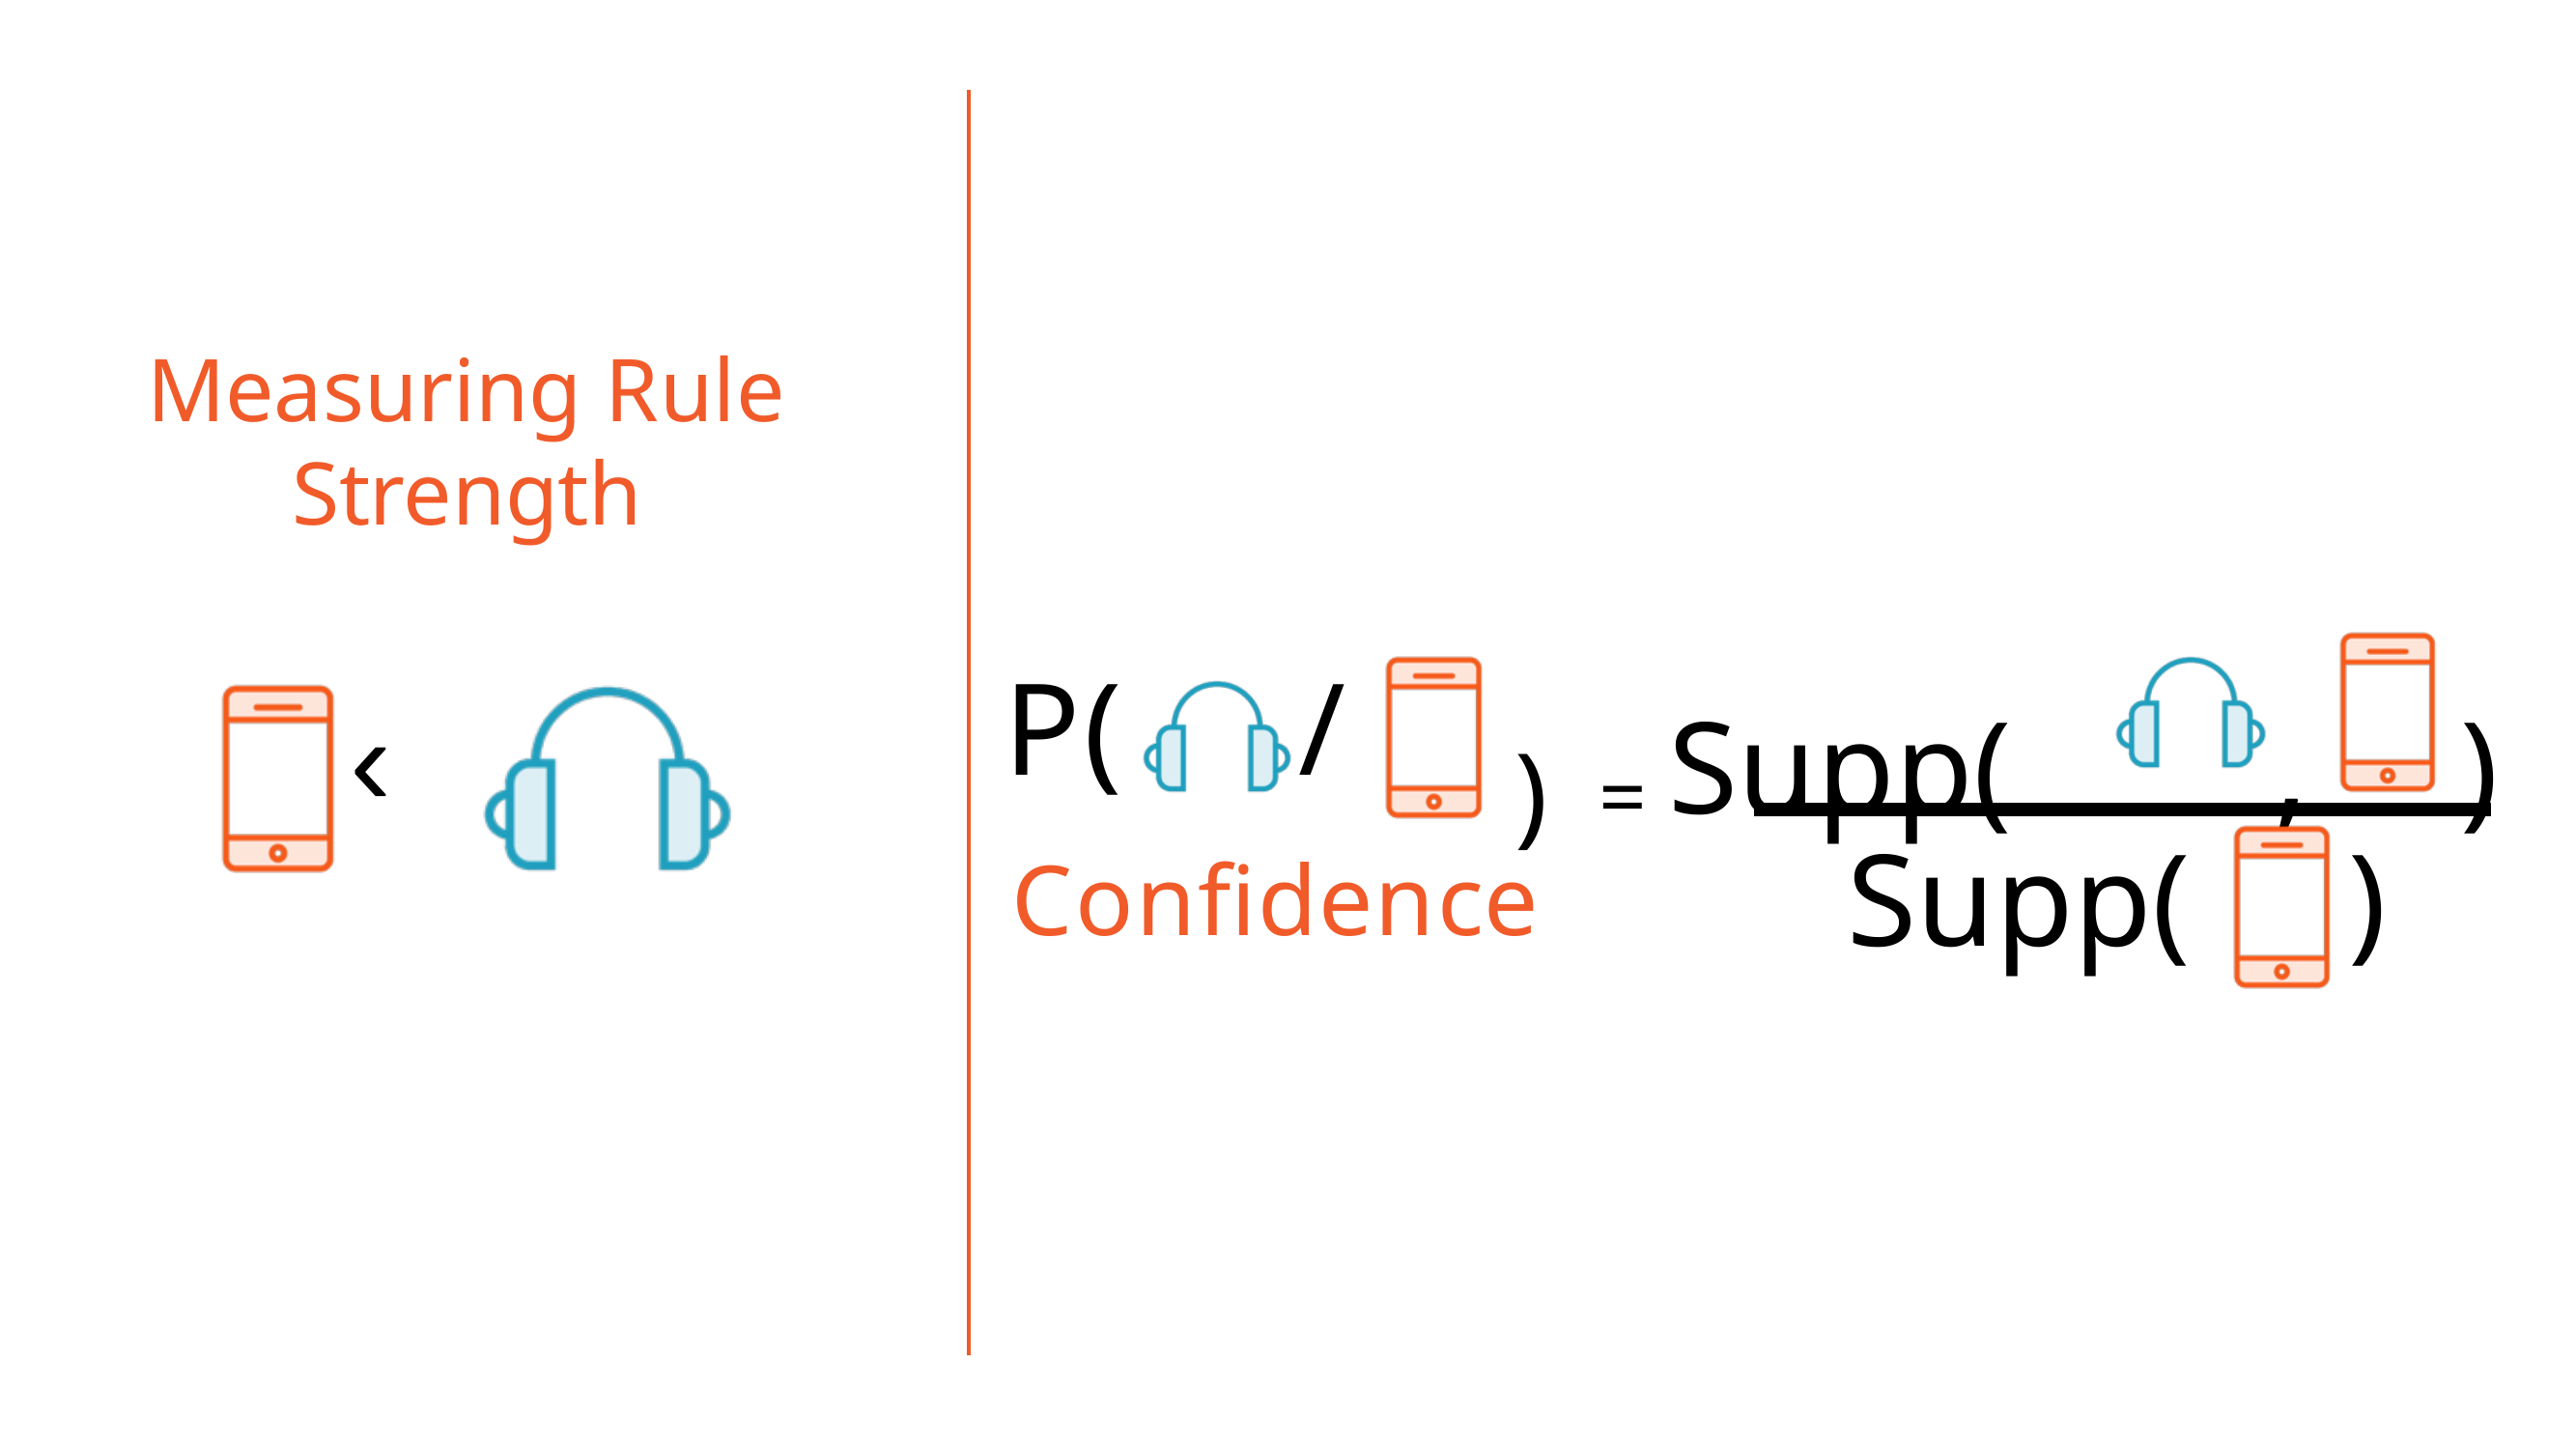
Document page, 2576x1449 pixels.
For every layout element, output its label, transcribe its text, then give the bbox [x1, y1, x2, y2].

text_box [2337, 630, 2439, 795]
text_box Supp( ) [1845, 816, 2405, 972]
title ) = Supp( , ) [1513, 621, 2517, 867]
text_box [1383, 654, 1486, 820]
text_box [480, 682, 737, 876]
text_box P( / [1002, 645, 1365, 801]
text_box Measuring Rule Strength [145, 333, 816, 543]
text_box Confidence [1009, 837, 1568, 955]
text_box [2231, 823, 2334, 990]
text_box ‹ [348, 678, 468, 831]
text_box [1141, 678, 1294, 795]
text_box [2113, 654, 2268, 771]
text_box [219, 682, 338, 876]
